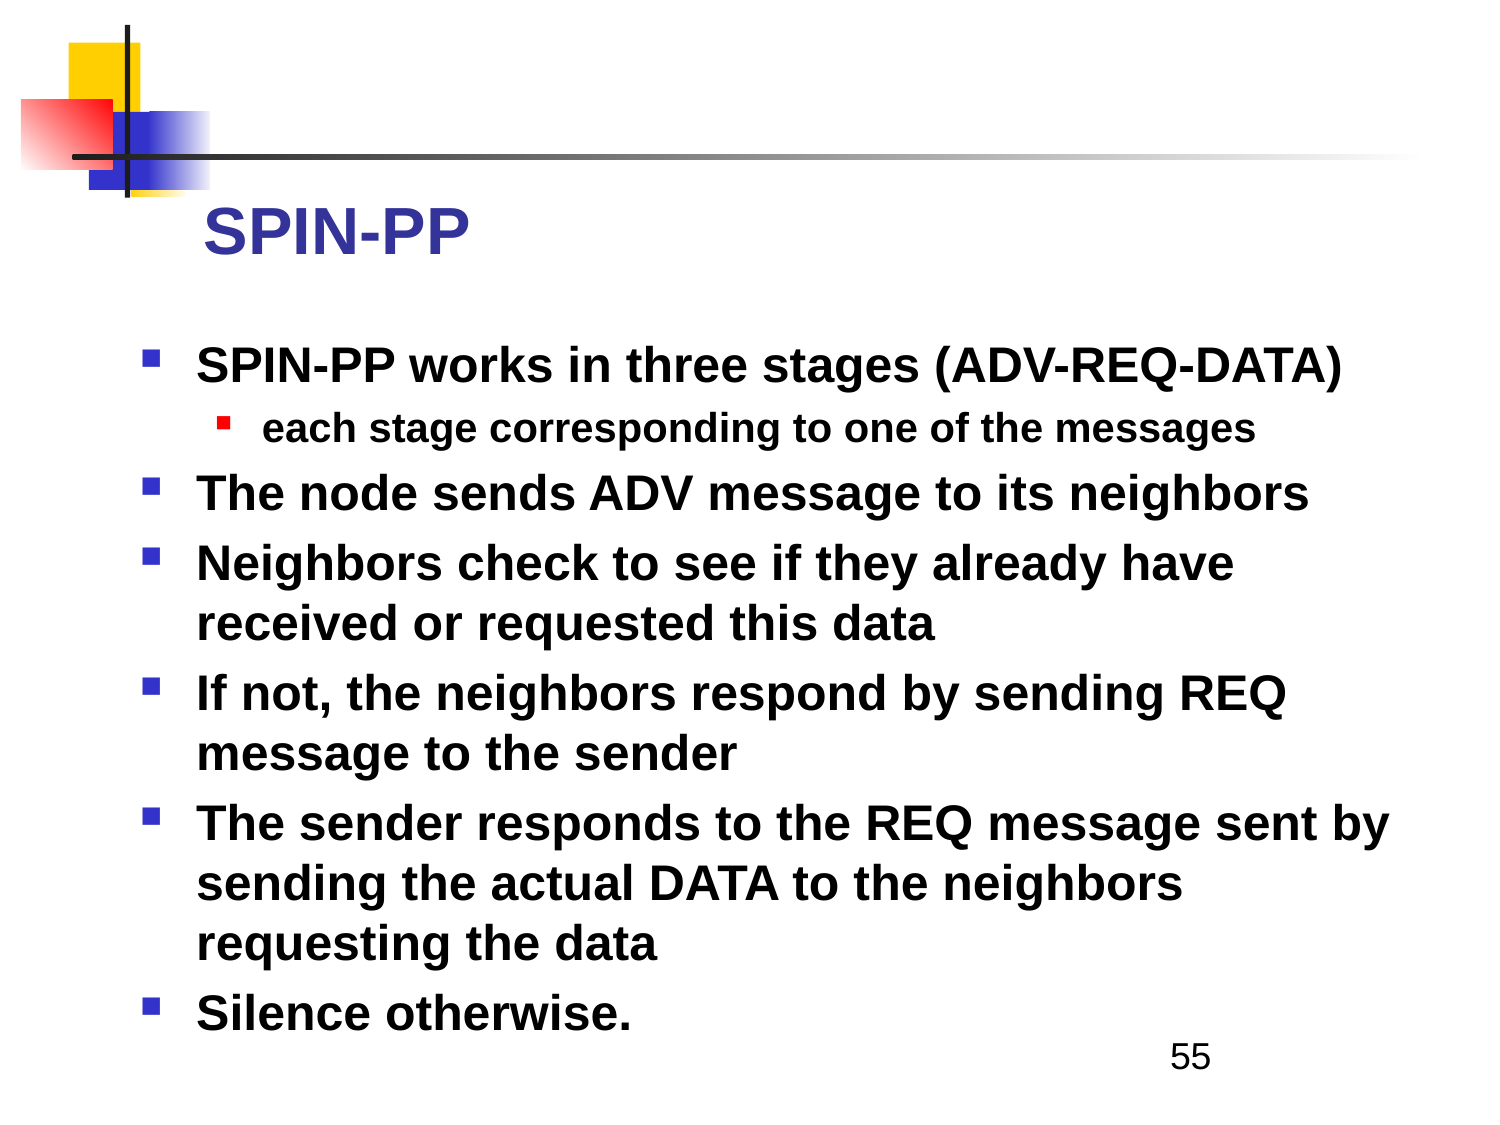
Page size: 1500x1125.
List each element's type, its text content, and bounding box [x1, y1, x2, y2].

title SPIN-PP [188, 35, 1468, 275]
list SPIN-PP works in three stages (ADV-REQ-DATA) each stage corresponding to one of the messages The node sends ADV message to its neighbors Neighbors check to see if they already have received or requested this data If not, the neighbors respond by sending REQ message to the sender The sender responds to the REQ message sent by sending the actual DATA to the neighbors requesting the data Silence otherwise. [125, 324, 1425, 1006]
slide_number 55 [1155, 1024, 1468, 1100]
